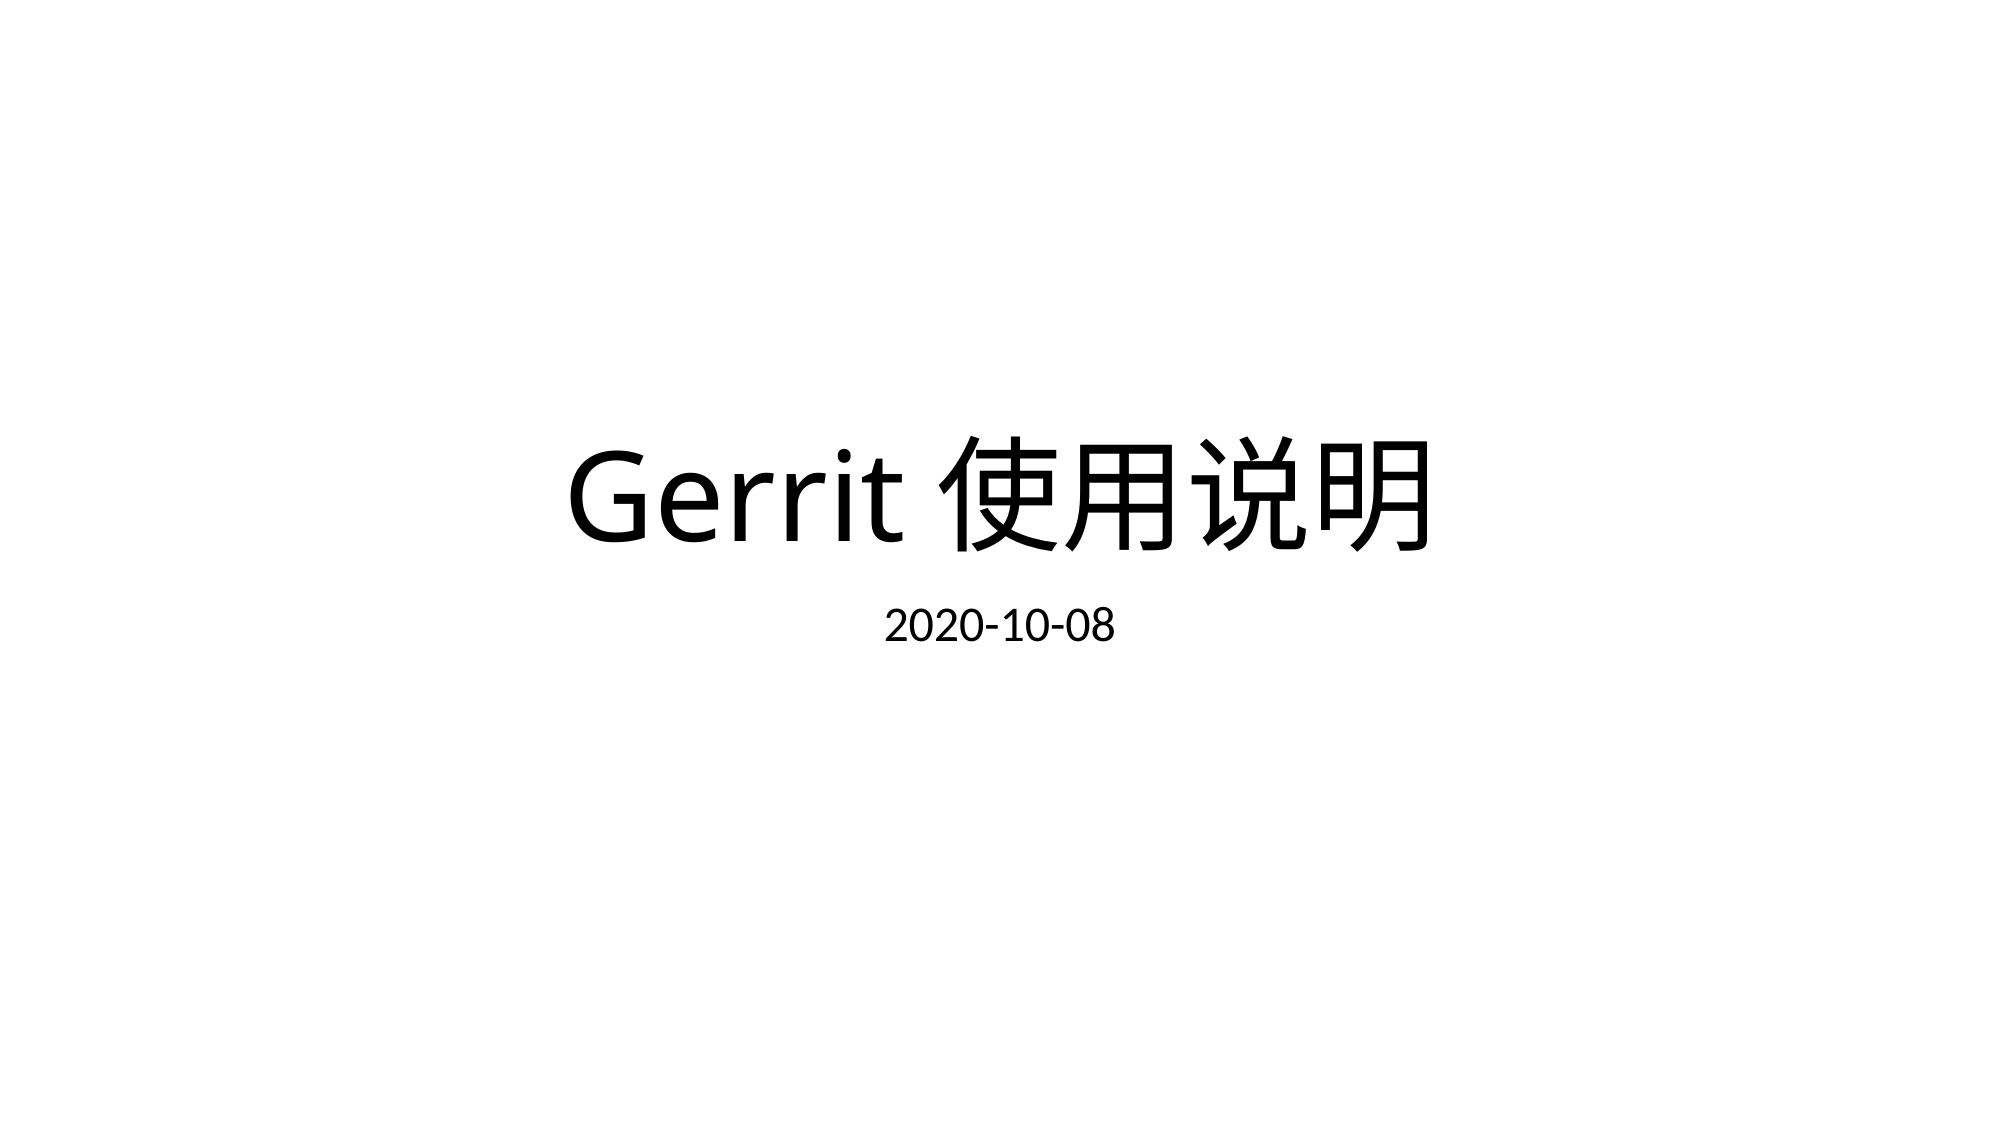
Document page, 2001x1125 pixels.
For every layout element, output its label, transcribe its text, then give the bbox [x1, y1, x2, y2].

text_box 2020-10-08 [249, 590, 1750, 863]
text_box Gerrit使用说明 [249, 184, 1750, 576]
